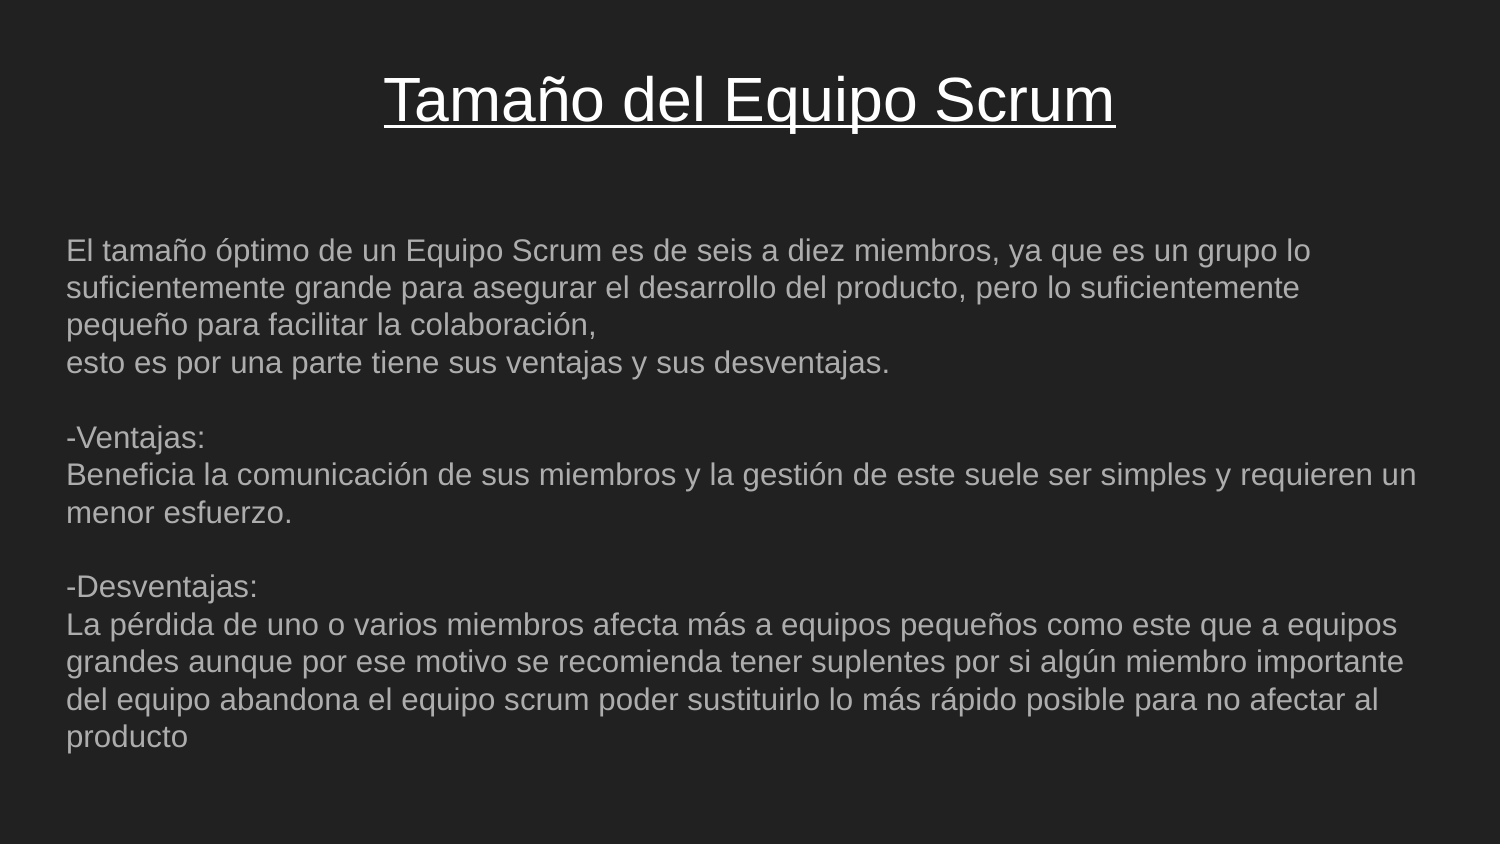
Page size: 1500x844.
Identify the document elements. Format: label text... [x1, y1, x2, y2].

title Tamaño del Equipo Scrum [51, 35, 1449, 157]
text_box El tamaño óptimo de un Equipo Scrum es de seis a diez miembros, ya que es un grupo lo suficientemente grande para asegurar el desarrollo del producto, pero lo suficientemente pequeño para facilitar la colaboración, esto es por una parte tiene sus ventajas y sus desventajas. -Ventajas: Beneficia la comunicación de sus miembros y la gestión de este suele ser simples y requieren un menor esfuerzo. -Desventajas: La pérdida de uno o varios miembros afecta más a equipos pequeños como este que a equipos grandes aunque por ese motivo se recomienda tener suplentes por si algún miembro importante del equipo abandona el equipo scrum poder sustituirlo lo más rápido posible para no afectar al producto [51, 214, 1449, 769]
